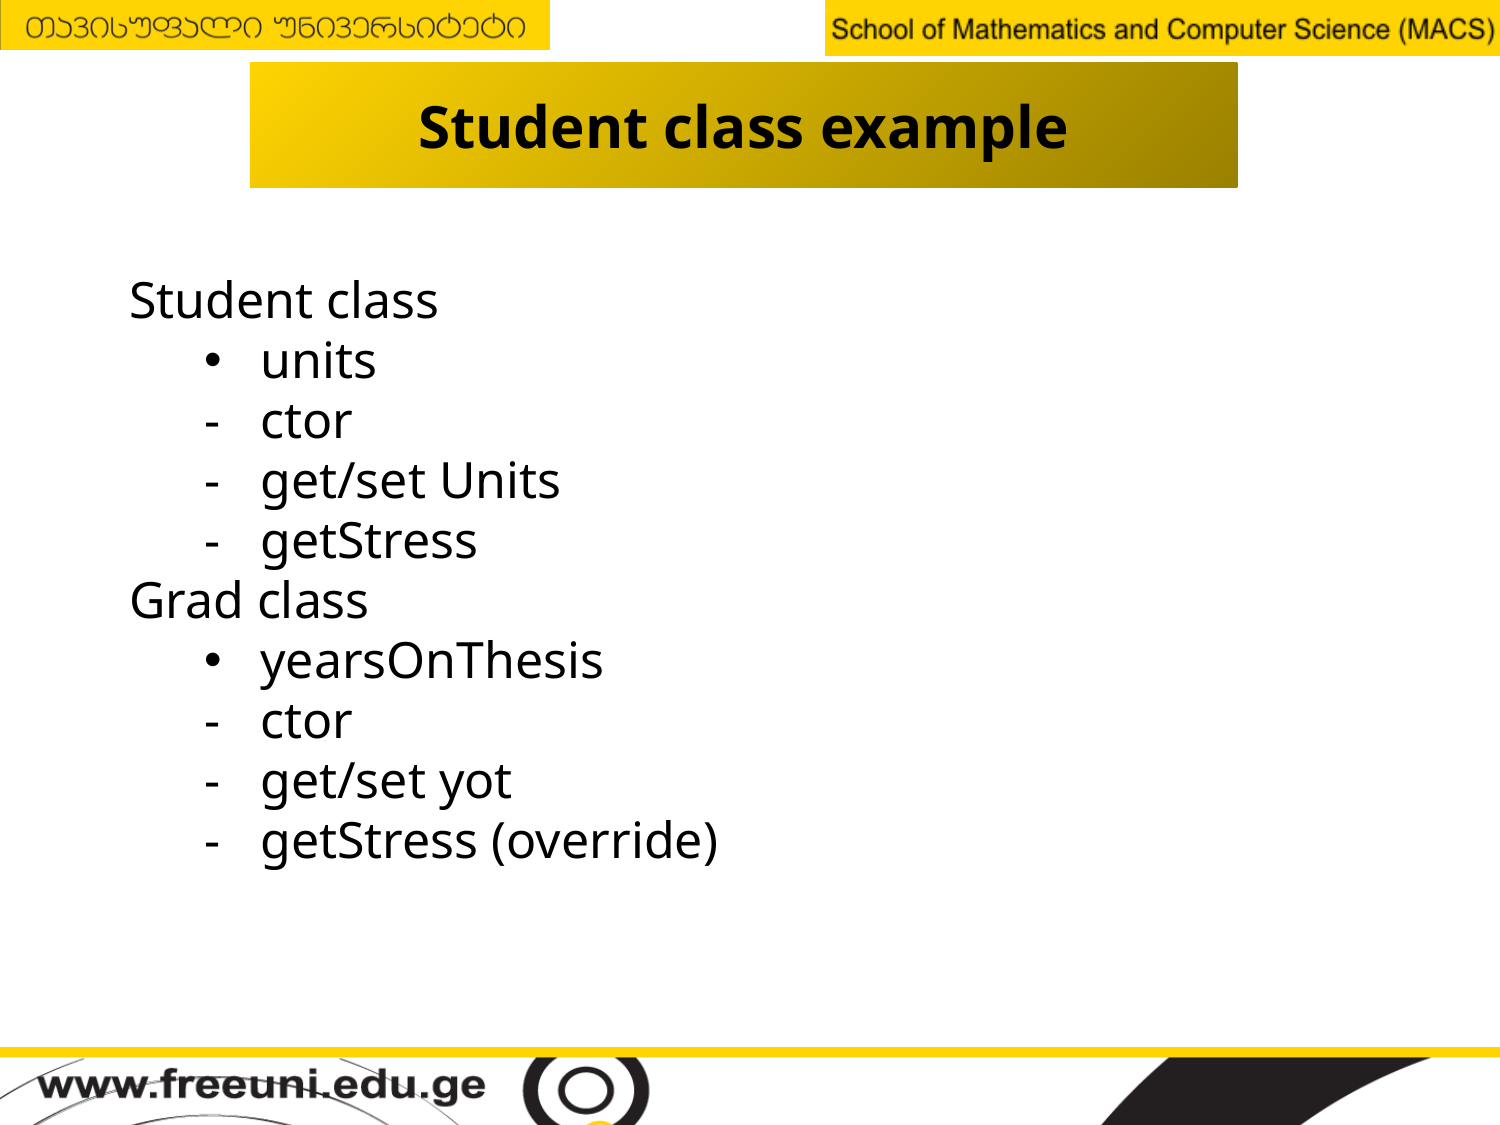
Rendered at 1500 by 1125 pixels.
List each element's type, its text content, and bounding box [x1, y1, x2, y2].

picture [0, 0, 551, 50]
text_box Student class units ctor get/set Units getStress Grad class yearsOnThesis ctor get/set yot getStress (override) [114, 261, 1336, 937]
picture [824, 0, 1500, 56]
picture [0, 1047, 1500, 1125]
text_box Student class example [249, 62, 1238, 188]
